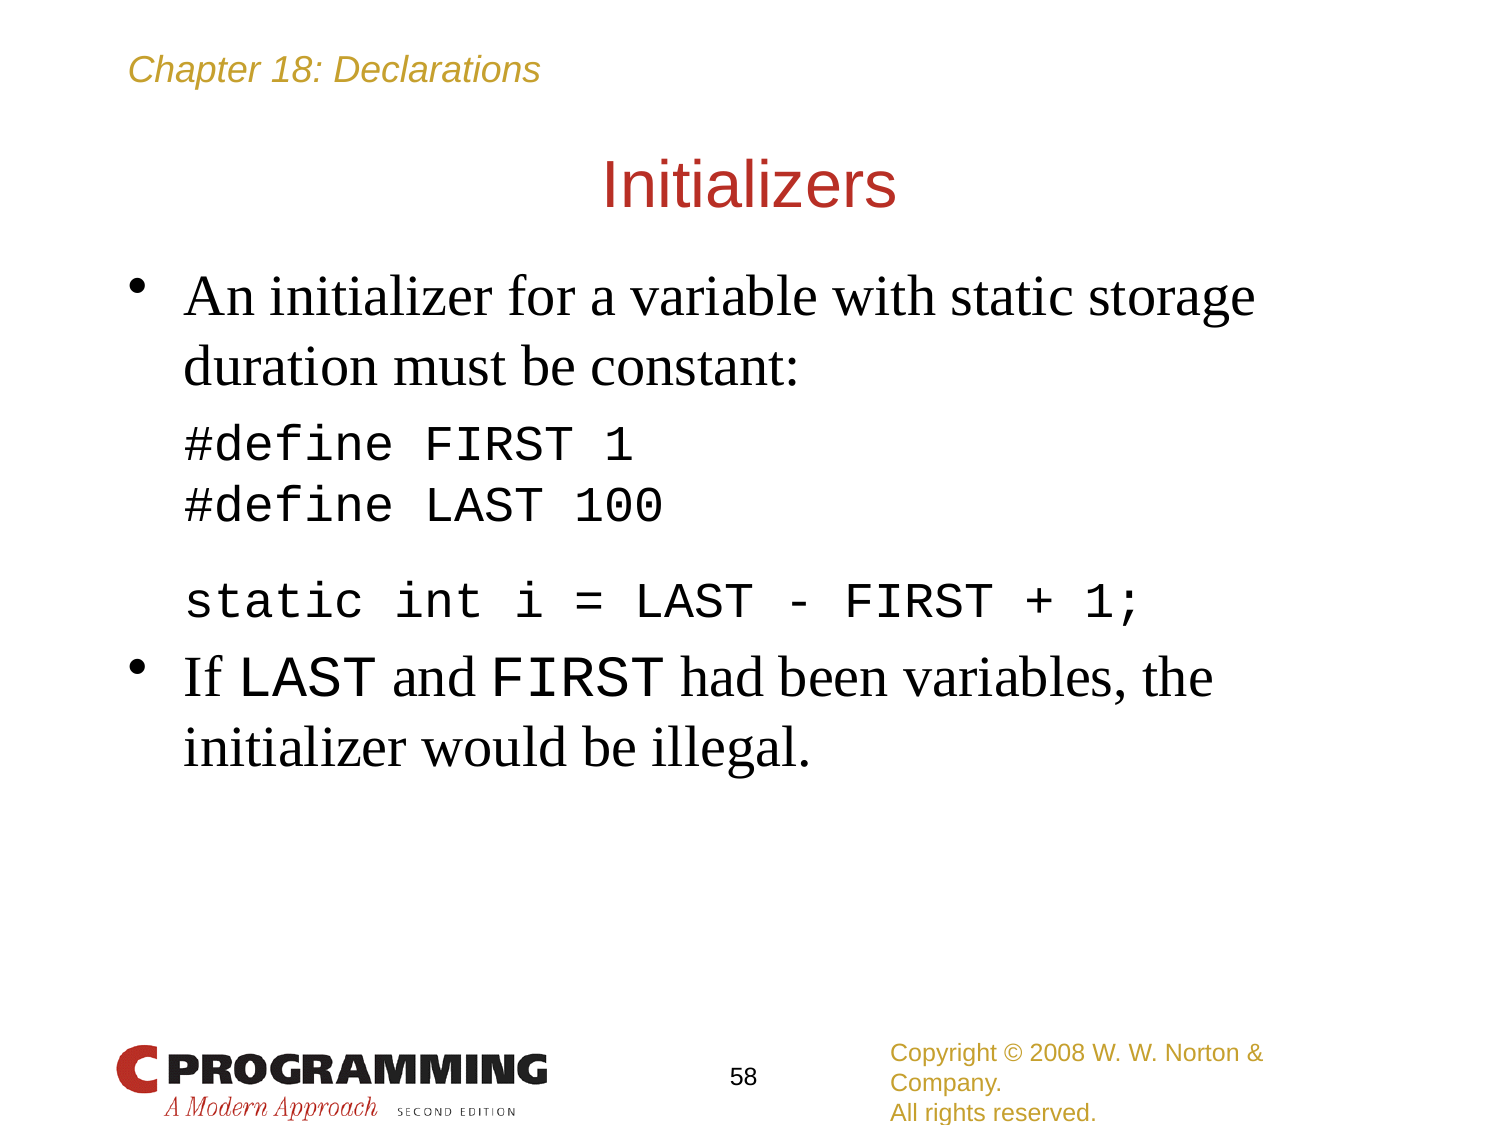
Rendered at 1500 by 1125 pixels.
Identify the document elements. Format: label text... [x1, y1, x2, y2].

picture [112, 1041, 550, 1123]
footer Copyright © 2008 W. W. Norton & Company. All rights reserved. [874, 1043, 1388, 1119]
slide_number 58 [687, 1049, 801, 1101]
title Initializers [112, 125, 1388, 238]
list An initializer for a variable with static storage duration must be constant: #define FIRST 1 #define LAST 100 static int i = LAST - FIRST + 1; If LAST and FIRST had been variables, the initializer would be illegal. [112, 249, 1388, 1038]
